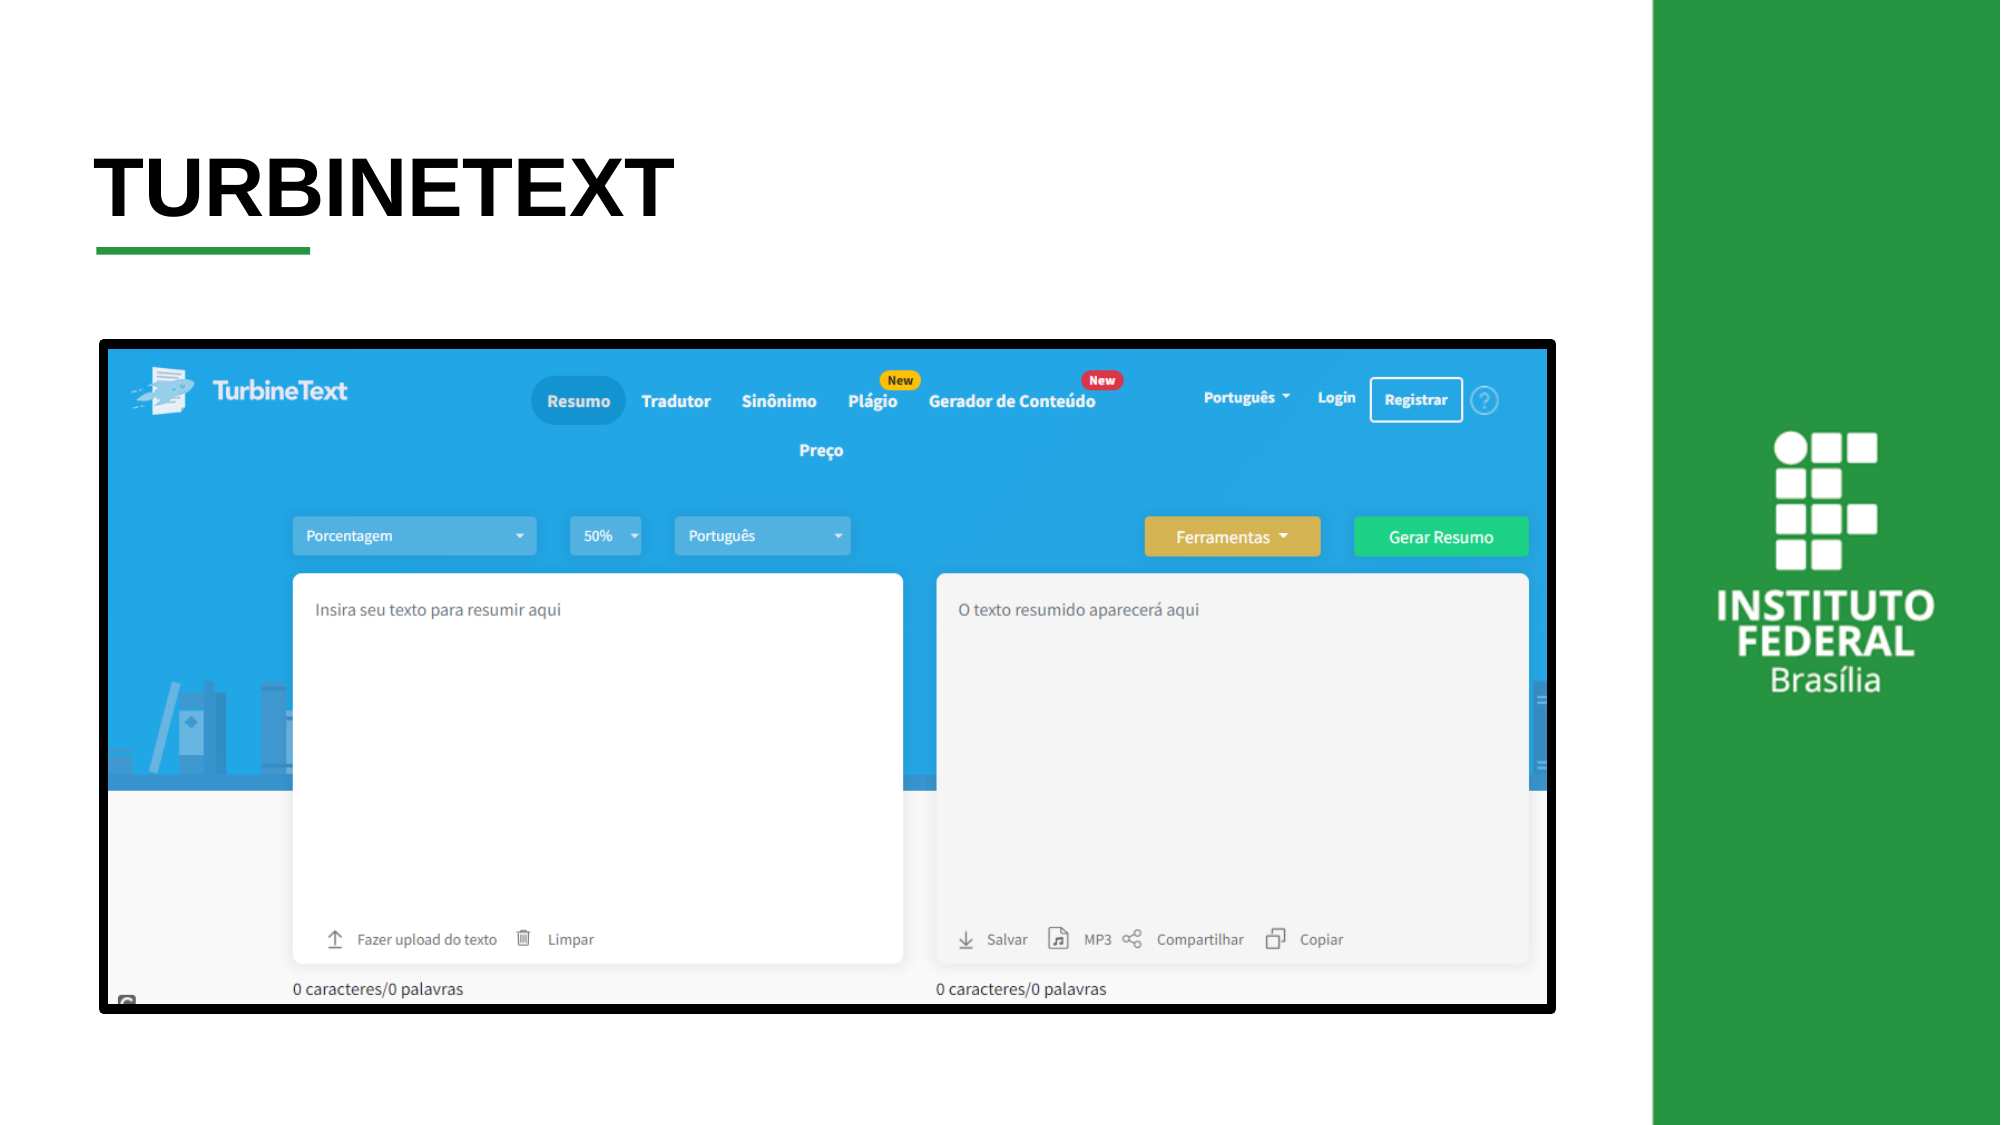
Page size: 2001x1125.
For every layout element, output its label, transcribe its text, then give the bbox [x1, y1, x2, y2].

picture [0, 0, 2000, 1125]
title TURBINETEXT [78, 81, 1577, 299]
